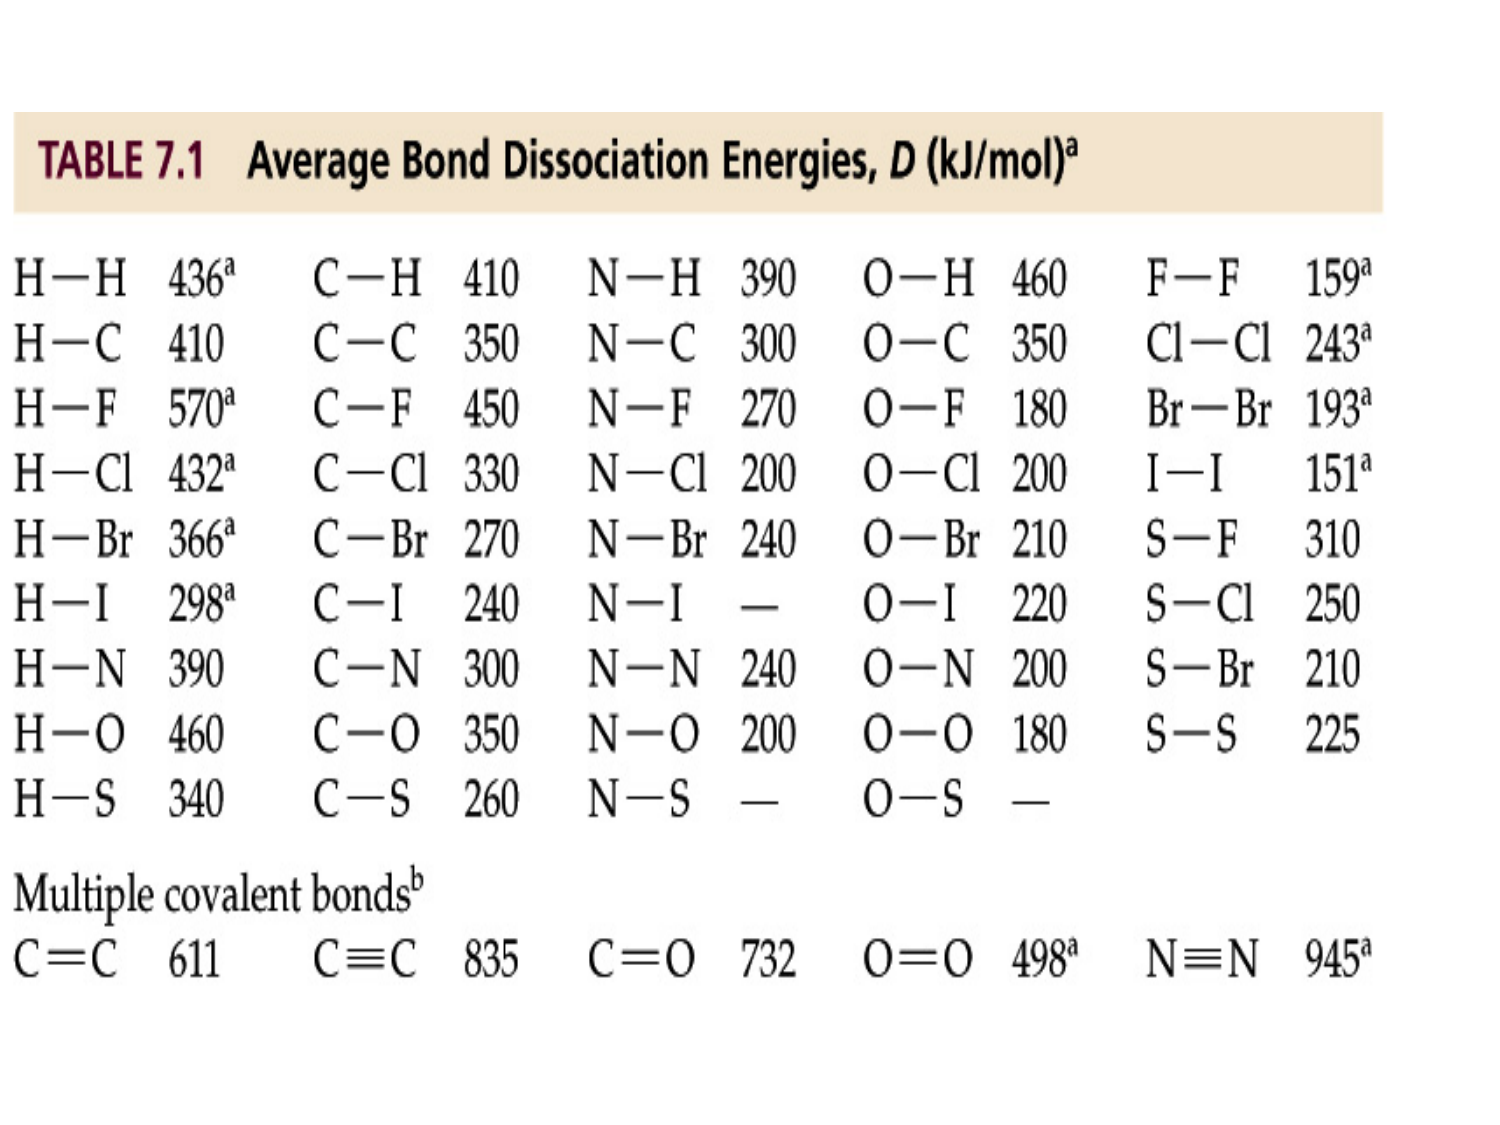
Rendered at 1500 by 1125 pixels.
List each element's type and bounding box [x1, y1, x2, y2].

list [0, 112, 1401, 1001]
